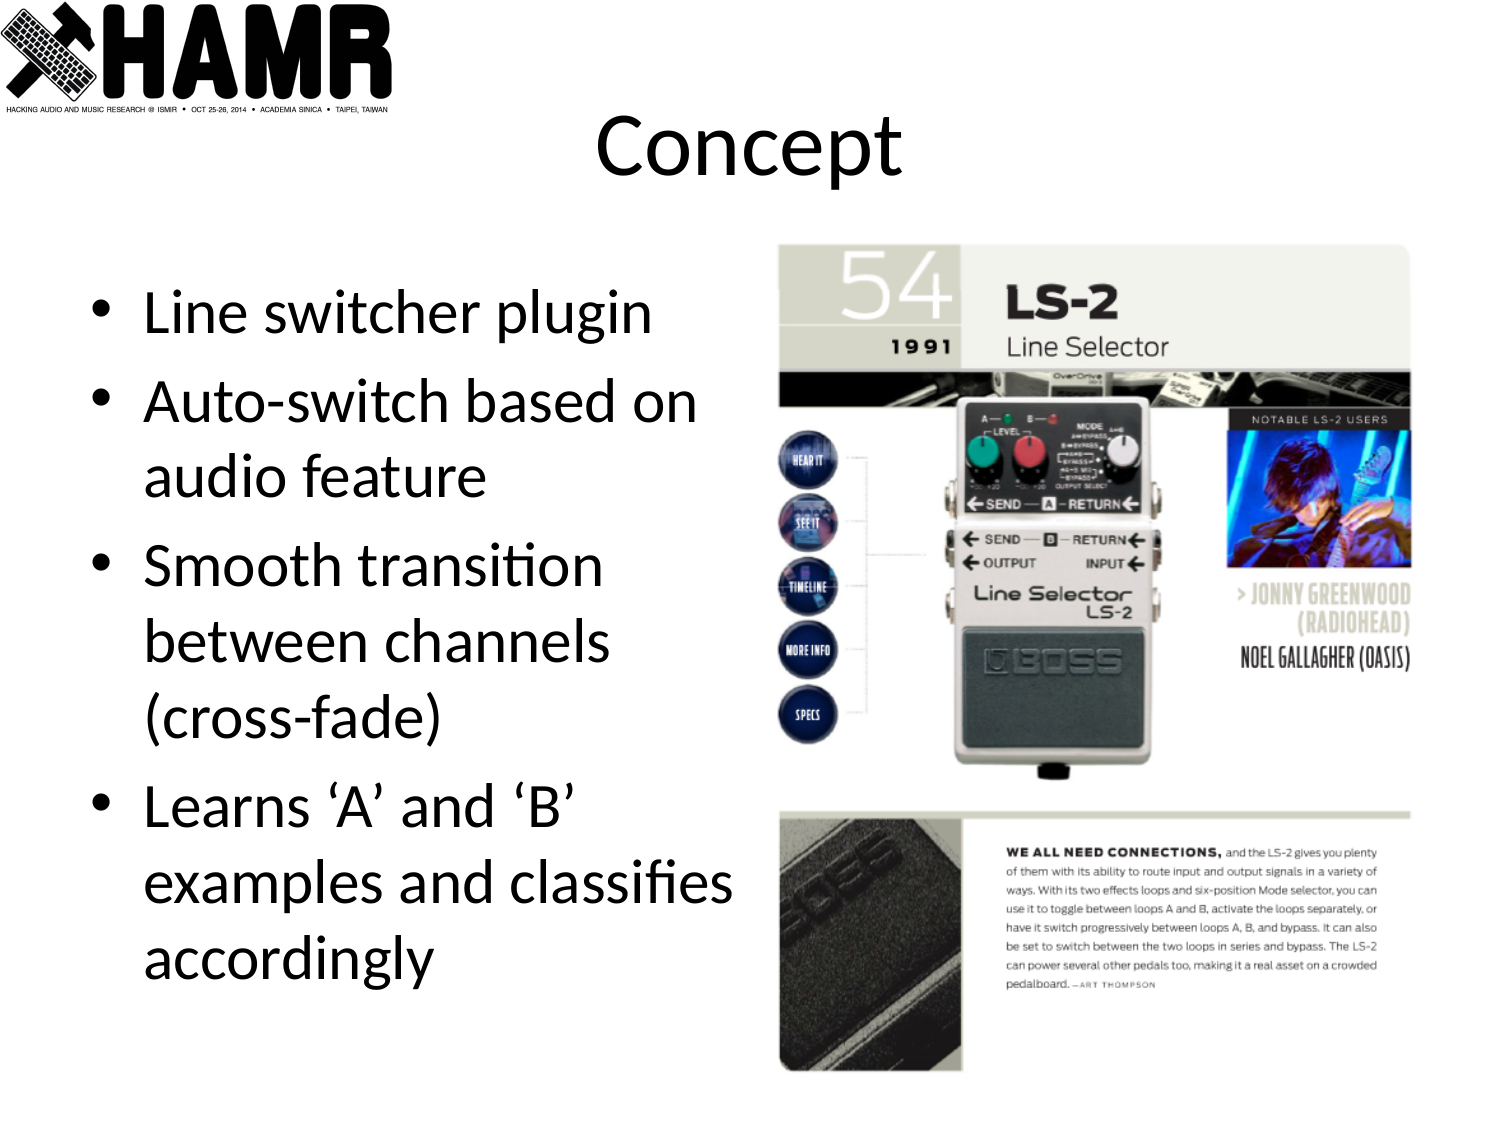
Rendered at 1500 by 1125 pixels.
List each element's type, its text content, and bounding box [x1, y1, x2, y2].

title Concept [75, 45, 1425, 233]
picture [761, 232, 1426, 1081]
picture [0, 0, 397, 116]
list Line switcher plugin Auto-switch based on audio feature Smooth transition between channels (cross-fade) Learns ‘A’ and ‘B’ examples and classifies accordingly [75, 262, 756, 1005]
